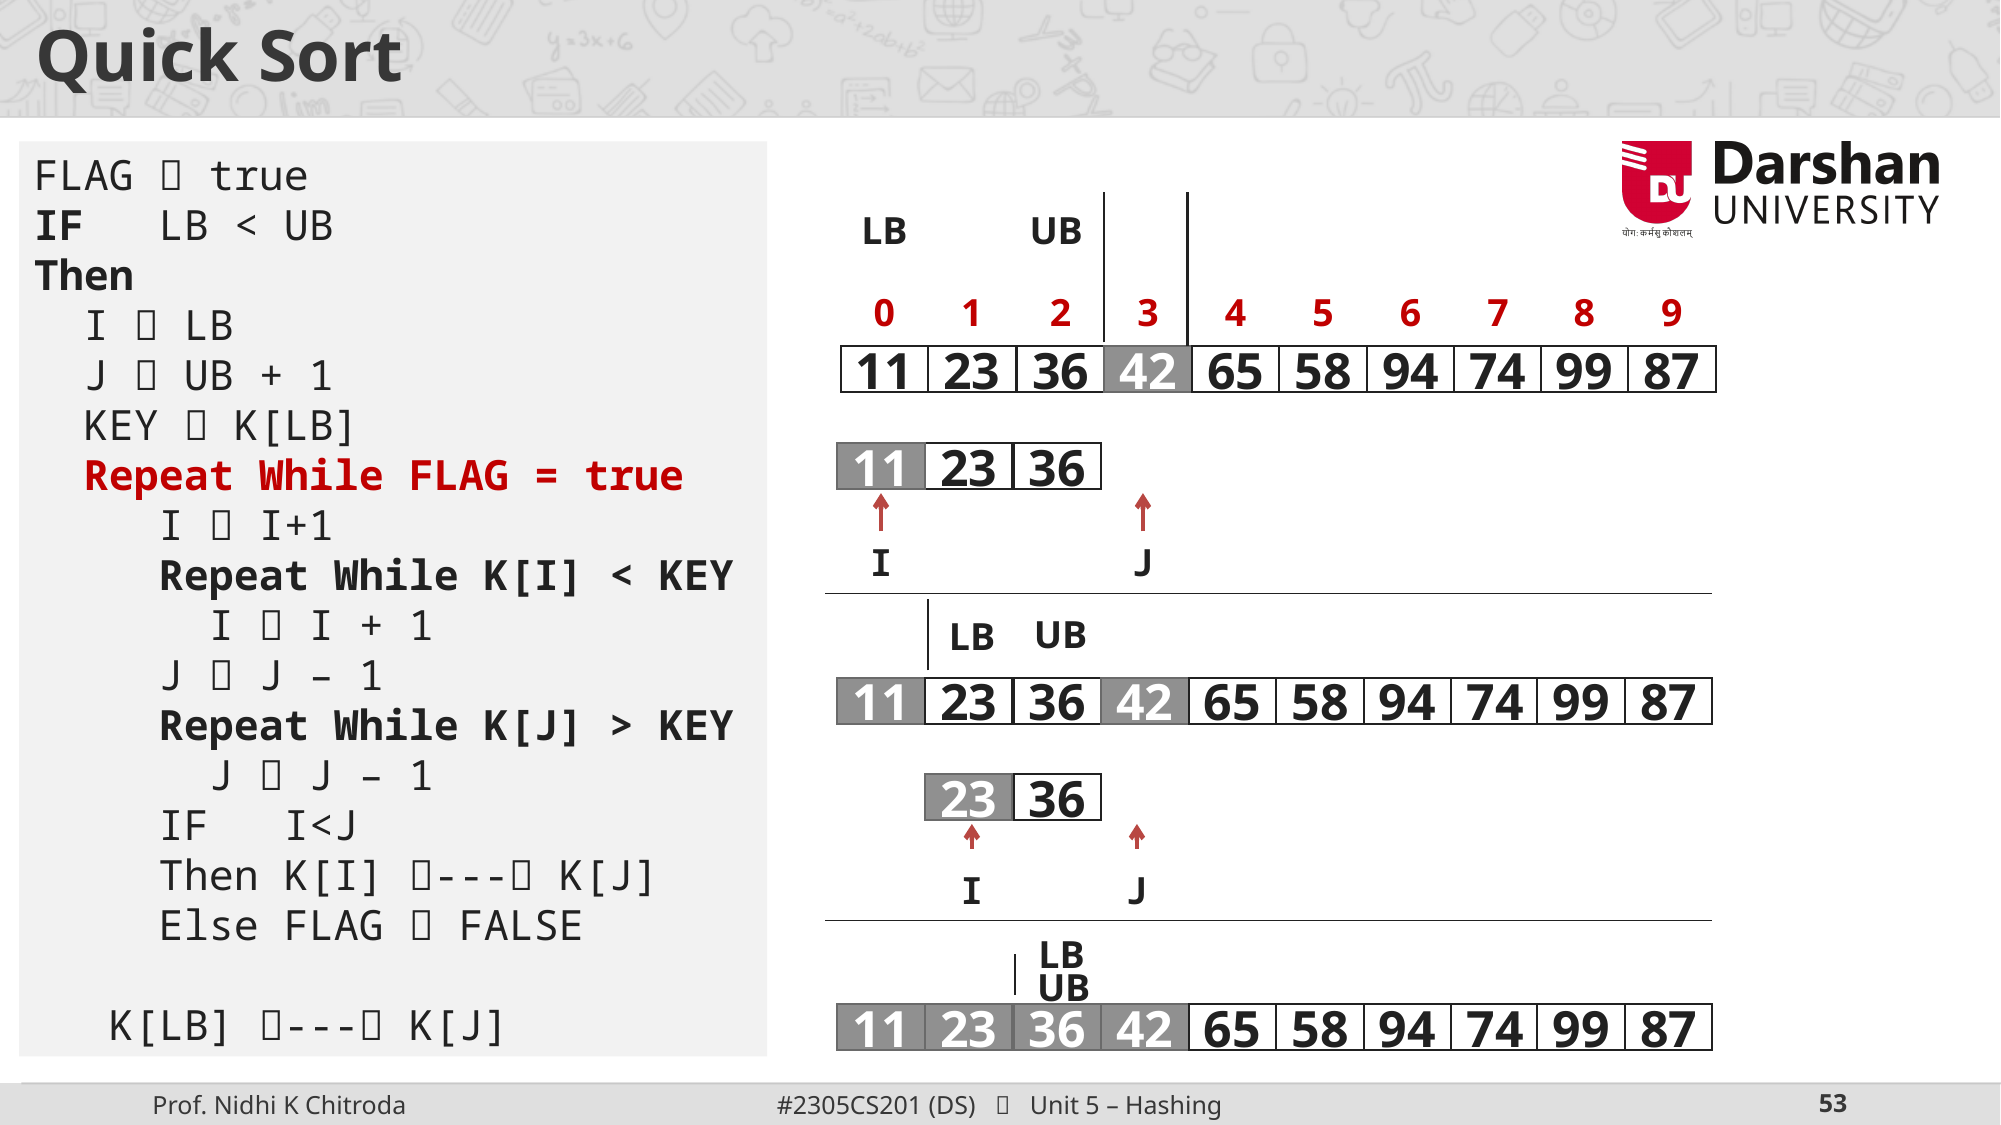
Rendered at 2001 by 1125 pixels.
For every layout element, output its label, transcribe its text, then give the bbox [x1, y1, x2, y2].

text_box 36 [1013, 773, 1102, 821]
text_box 65 [1191, 345, 1278, 393]
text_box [1117, 493, 1169, 593]
text_box 8 [1540, 279, 1627, 343]
text_box 6 [1366, 279, 1453, 343]
text_box LB [846, 199, 923, 260]
text_box 11 [836, 442, 926, 490]
text_box 65 [1188, 677, 1275, 725]
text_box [1111, 823, 1163, 920]
text_box 23 [924, 677, 1013, 725]
text_box 7 [1453, 279, 1540, 343]
text_box 36 [1016, 345, 1103, 393]
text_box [855, 493, 907, 593]
text_box 9 [1627, 279, 1717, 343]
text_box 3 [1105, 279, 1186, 343]
text_box 36 [1013, 1003, 1102, 1051]
text_box 87 [1627, 345, 1717, 393]
text_box UB [1019, 604, 1103, 664]
picture [1622, 141, 1939, 238]
text_box 58 [1278, 345, 1366, 393]
text_box 5 [1278, 279, 1366, 343]
text_box UB [1022, 956, 1106, 1016]
text_box 0 [840, 279, 927, 343]
text_box LB [1023, 923, 1100, 956]
text_box 58 [1275, 1003, 1363, 1051]
text_box LB [933, 605, 1010, 665]
text_box 99 [1536, 677, 1624, 725]
text_box 74 [1453, 345, 1540, 393]
text_box 11 [840, 345, 927, 393]
text_box 23 [926, 442, 1013, 490]
text_box 11 [836, 677, 924, 725]
text_box 74 [1450, 1003, 1536, 1051]
text_box 23 [924, 1003, 1013, 1051]
text_box 23 [927, 345, 1016, 393]
text_box 36 [1013, 442, 1102, 490]
text_box 1 [927, 279, 1016, 343]
text_box 65 [1188, 1003, 1275, 1051]
text_box 99 [1540, 345, 1627, 393]
text_box 42 [1103, 345, 1191, 393]
text_box 87 [1624, 677, 1713, 725]
text_box 23 [924, 773, 1013, 821]
text_box FLAG  true IF LB < UB Then I  LB J  UB + 1 KEY  K[LB] Repeat While FLAG = true I  I+1 Repeat While K[I] < KEY I  I + 1 J  J – 1 Repeat While K[J] > KEY J  J – 1 IF I<J Then K[I] --- K[J] Else FLAG  FALSE K[LB] --- K[J] [19, 141, 768, 1057]
text_box 4 [1191, 279, 1278, 343]
text_box 94 [1363, 1003, 1450, 1051]
text_box 42 [1102, 1003, 1188, 1051]
text_box 2 [1016, 279, 1103, 343]
text_box 58 [1275, 677, 1363, 725]
text_box 99 [1536, 1003, 1624, 1051]
text_box 11 [836, 1003, 924, 1051]
text_box 87 [1624, 1003, 1713, 1051]
text_box 94 [1366, 345, 1453, 393]
text_box 74 [1450, 677, 1536, 725]
text_box 42 [1100, 677, 1188, 725]
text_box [946, 823, 998, 920]
text_box 94 [1363, 677, 1450, 725]
text_box 36 [1013, 677, 1100, 725]
title Quick Sort [0, 0, 2000, 117]
text_box UB [1014, 199, 1098, 260]
